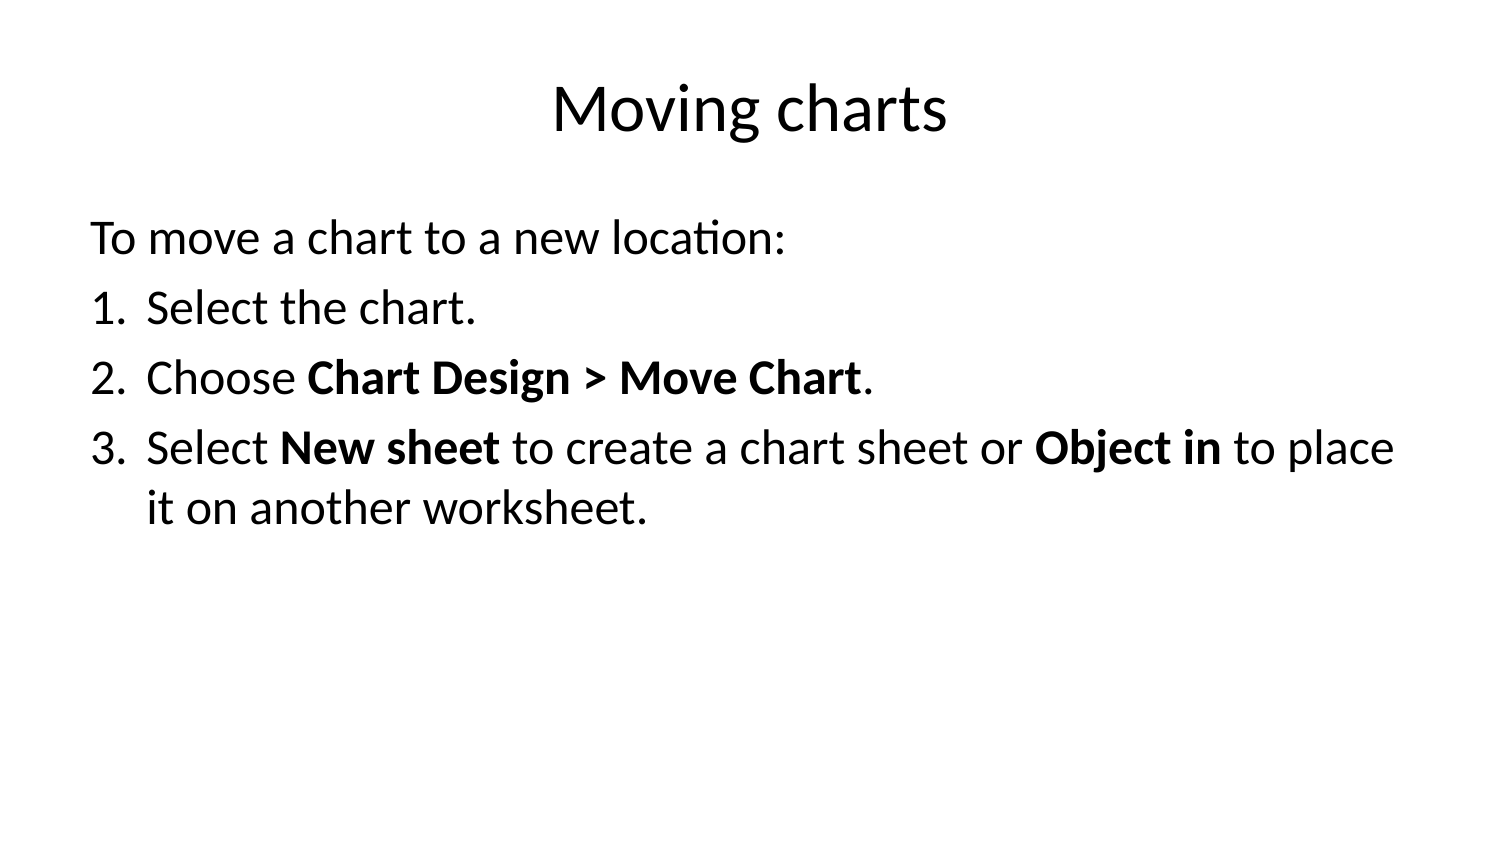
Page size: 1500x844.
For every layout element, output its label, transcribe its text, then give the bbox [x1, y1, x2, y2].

title Moving charts [75, 33, 1425, 175]
list To move a chart to a new location: Select the chart. Choose Chart Design > Move Chart. Select New sheet to create a chart sheet or Object in to place it on another worksheet. [75, 196, 1425, 754]
